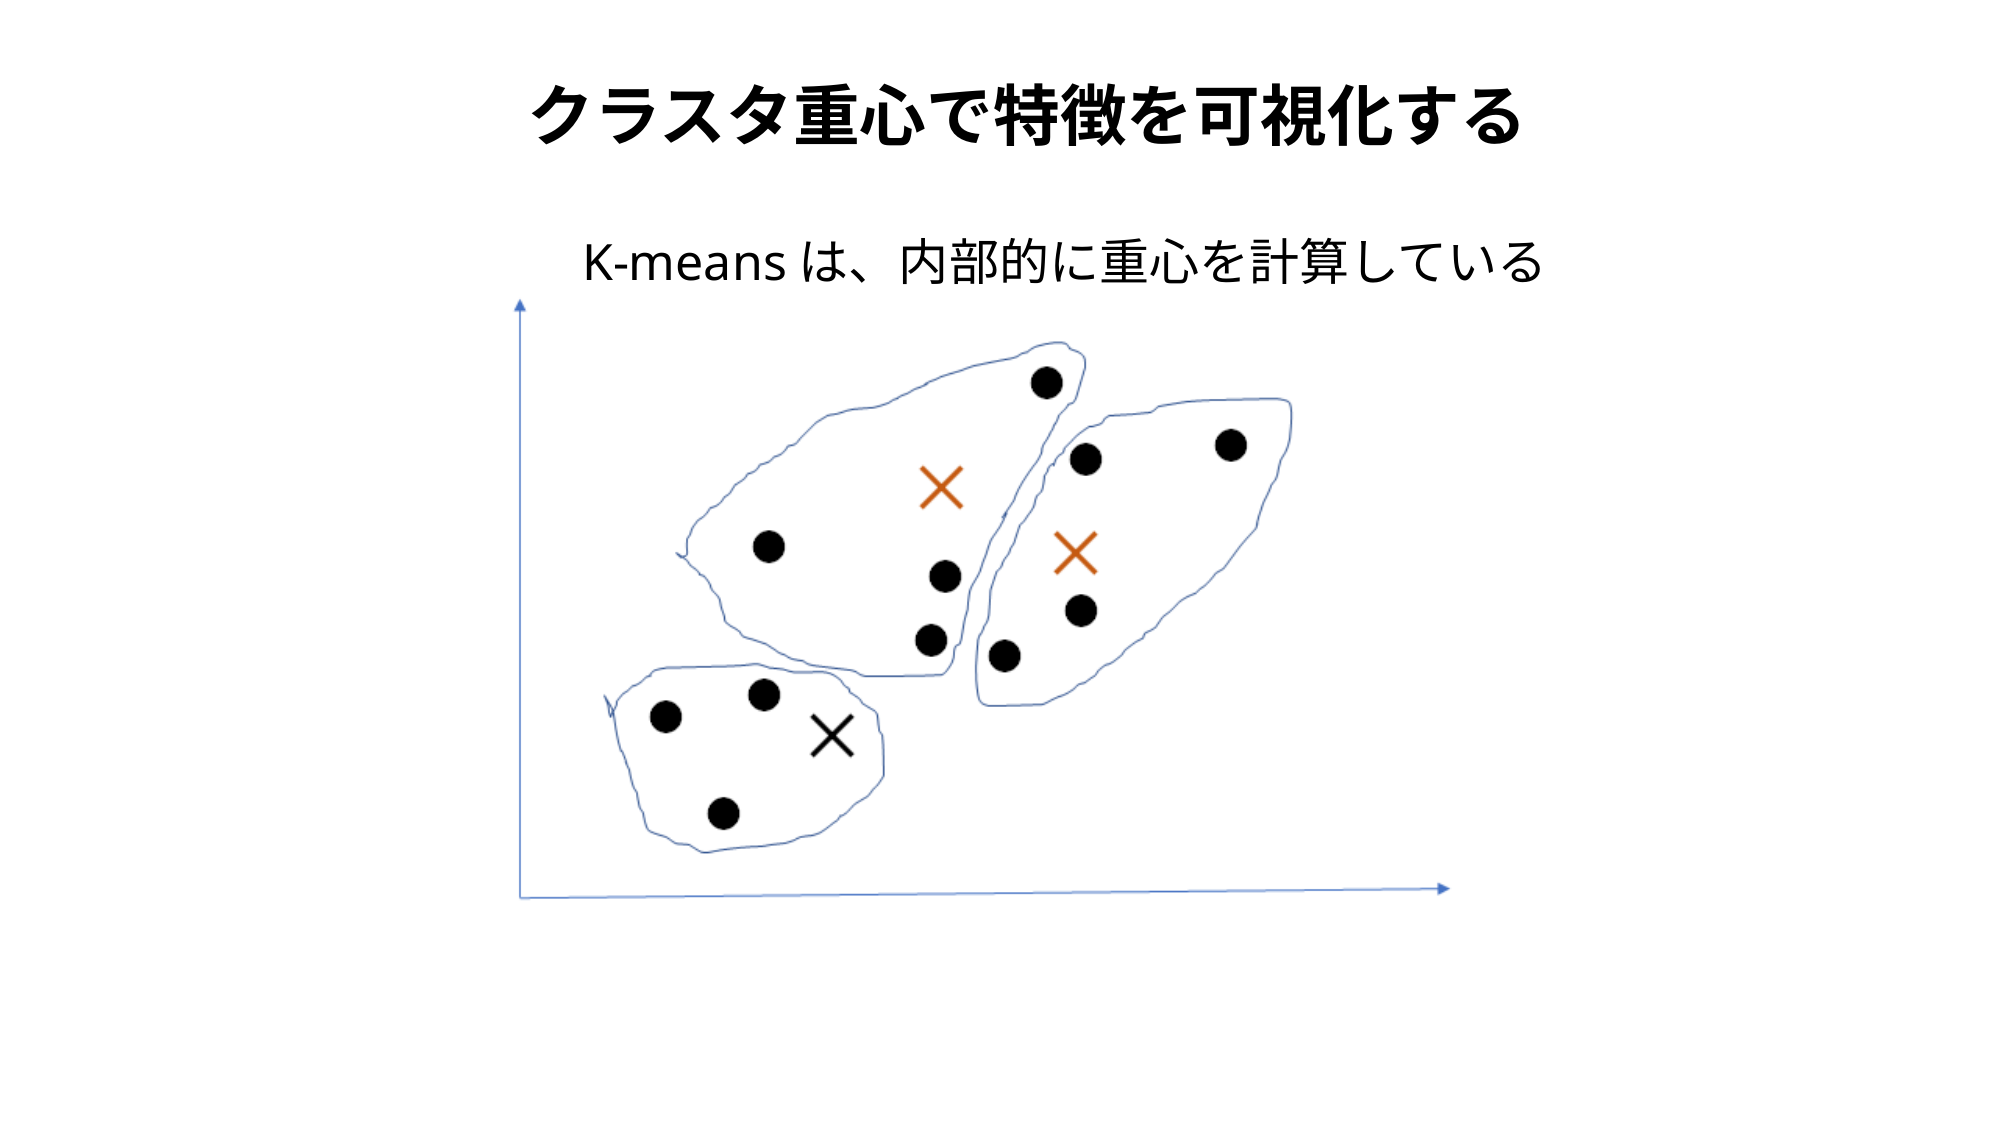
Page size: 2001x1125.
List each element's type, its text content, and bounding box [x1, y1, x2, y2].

text_box K-meansは、内部的に重心を計算している [567, 223, 1563, 298]
picture [507, 231, 1464, 902]
text_box クラスタ重心で特徴を可視化する [512, 66, 1543, 162]
